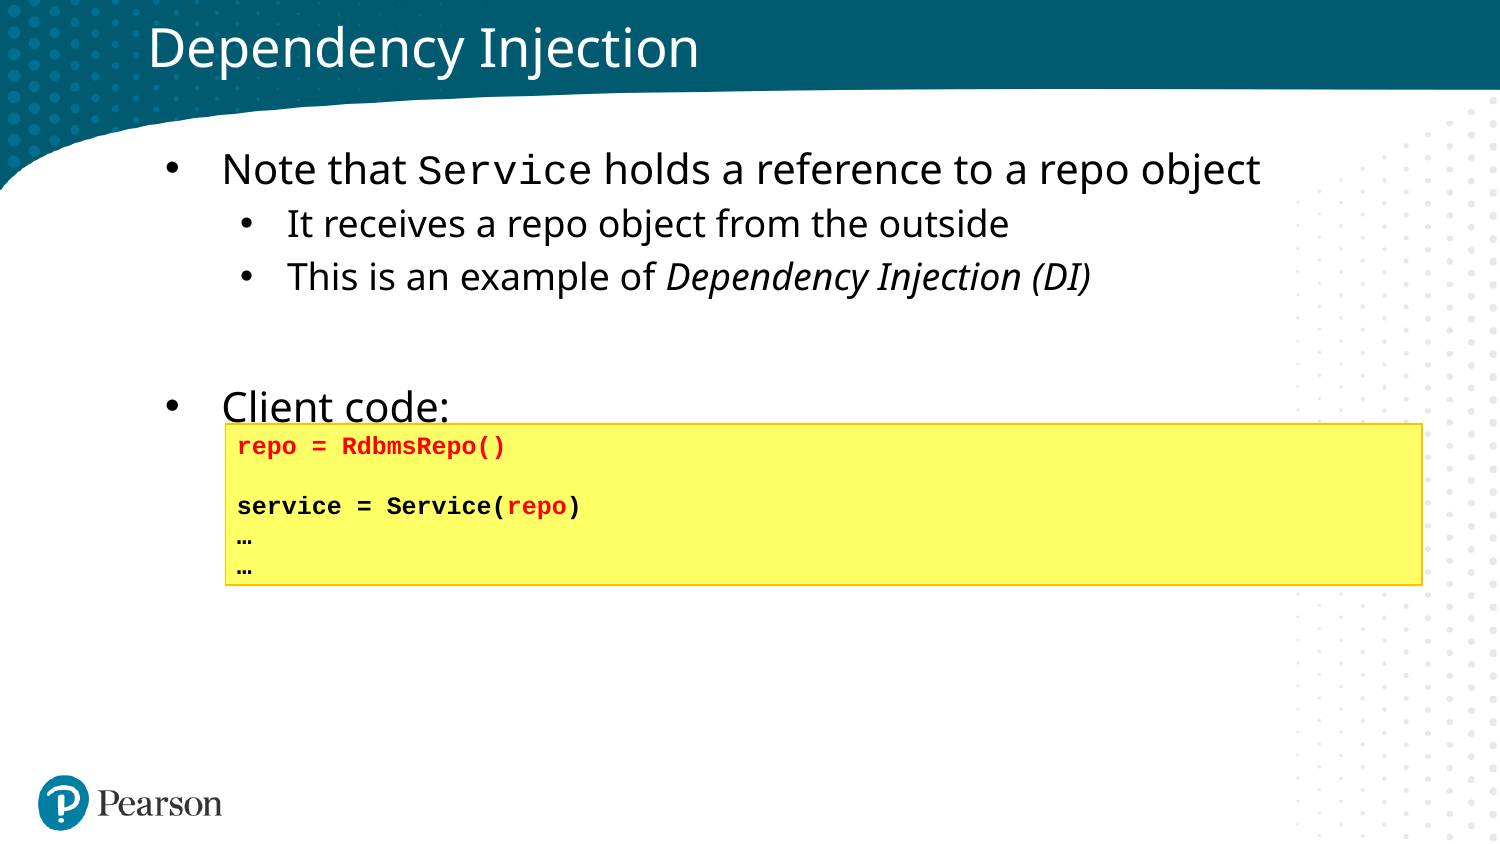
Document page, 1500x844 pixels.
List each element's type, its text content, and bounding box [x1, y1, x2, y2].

list Note that Service holds a reference to a repo object It receives a repo object from the outside This is an example of Dependency Injection (DI) Client code: [150, 135, 1467, 785]
title Dependency Injection [132, 6, 1371, 98]
picture [0, 90, 1500, 844]
text_box repo = RdbmsRepo() service = Service(repo) … … [225, 424, 1422, 586]
